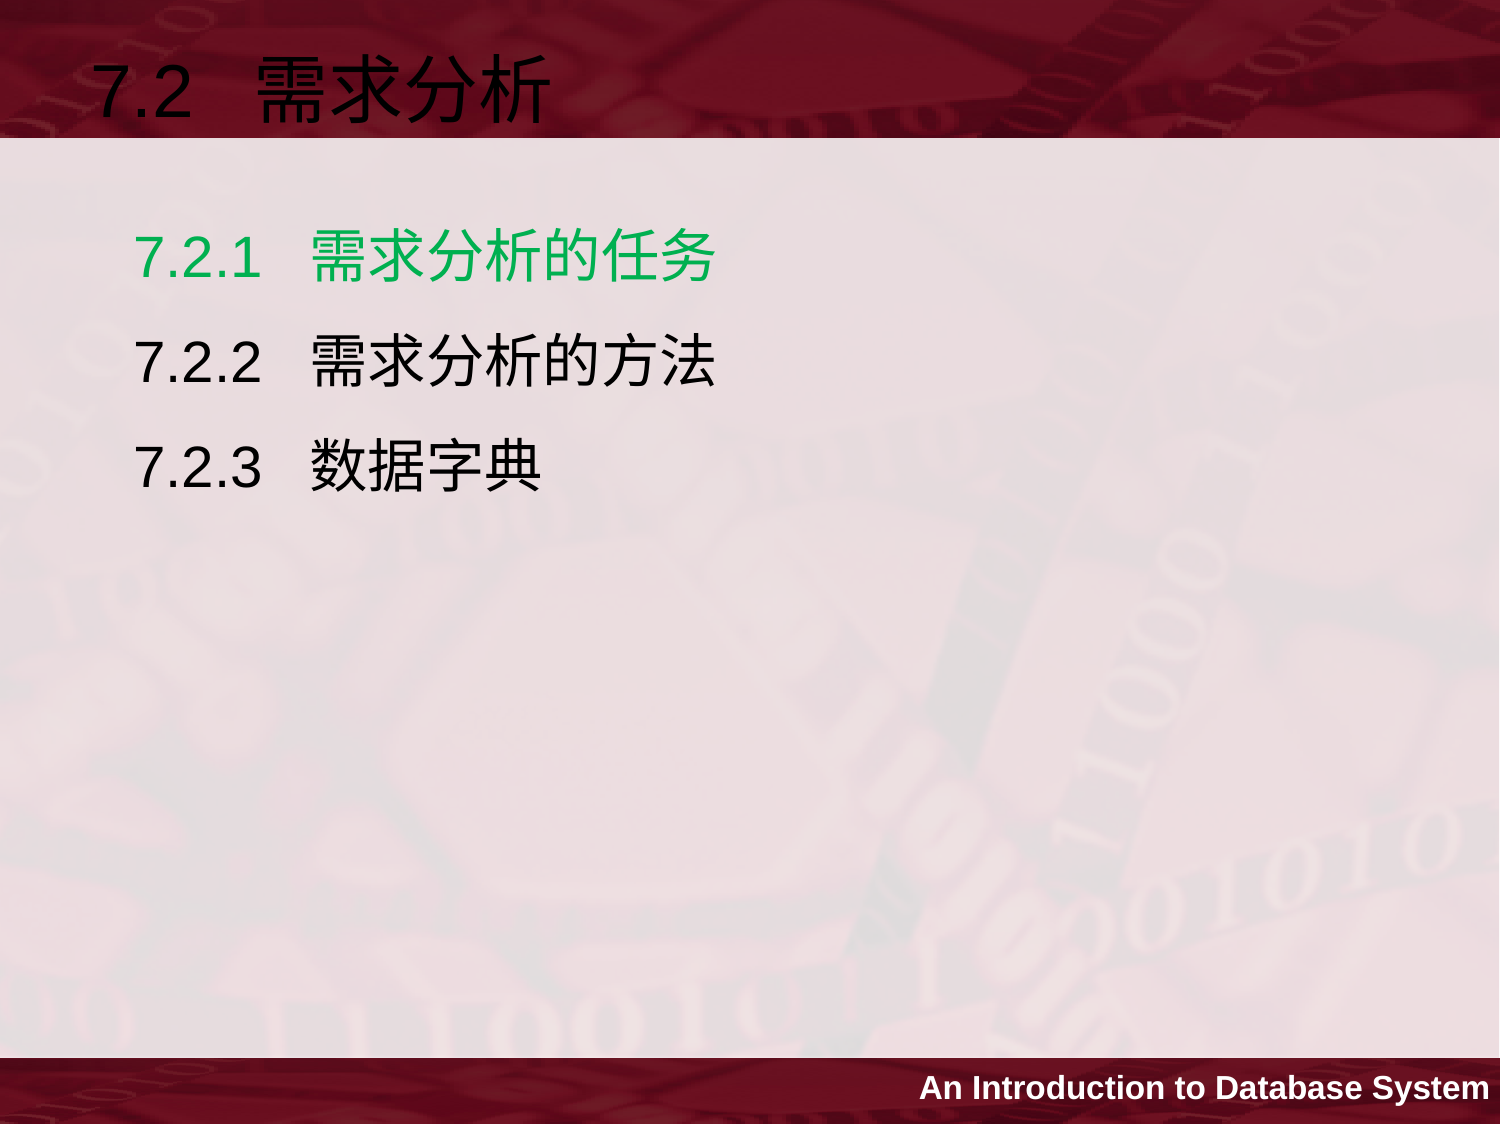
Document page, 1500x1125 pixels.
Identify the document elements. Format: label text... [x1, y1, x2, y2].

list 7.2.1 需求分析的任务 7.2.2 需求分析的方法 7.2.3 数据字典 [118, 177, 1469, 974]
title 7.2 需求分析 [75, 0, 1425, 181]
picture [0, 0, 1500, 1124]
